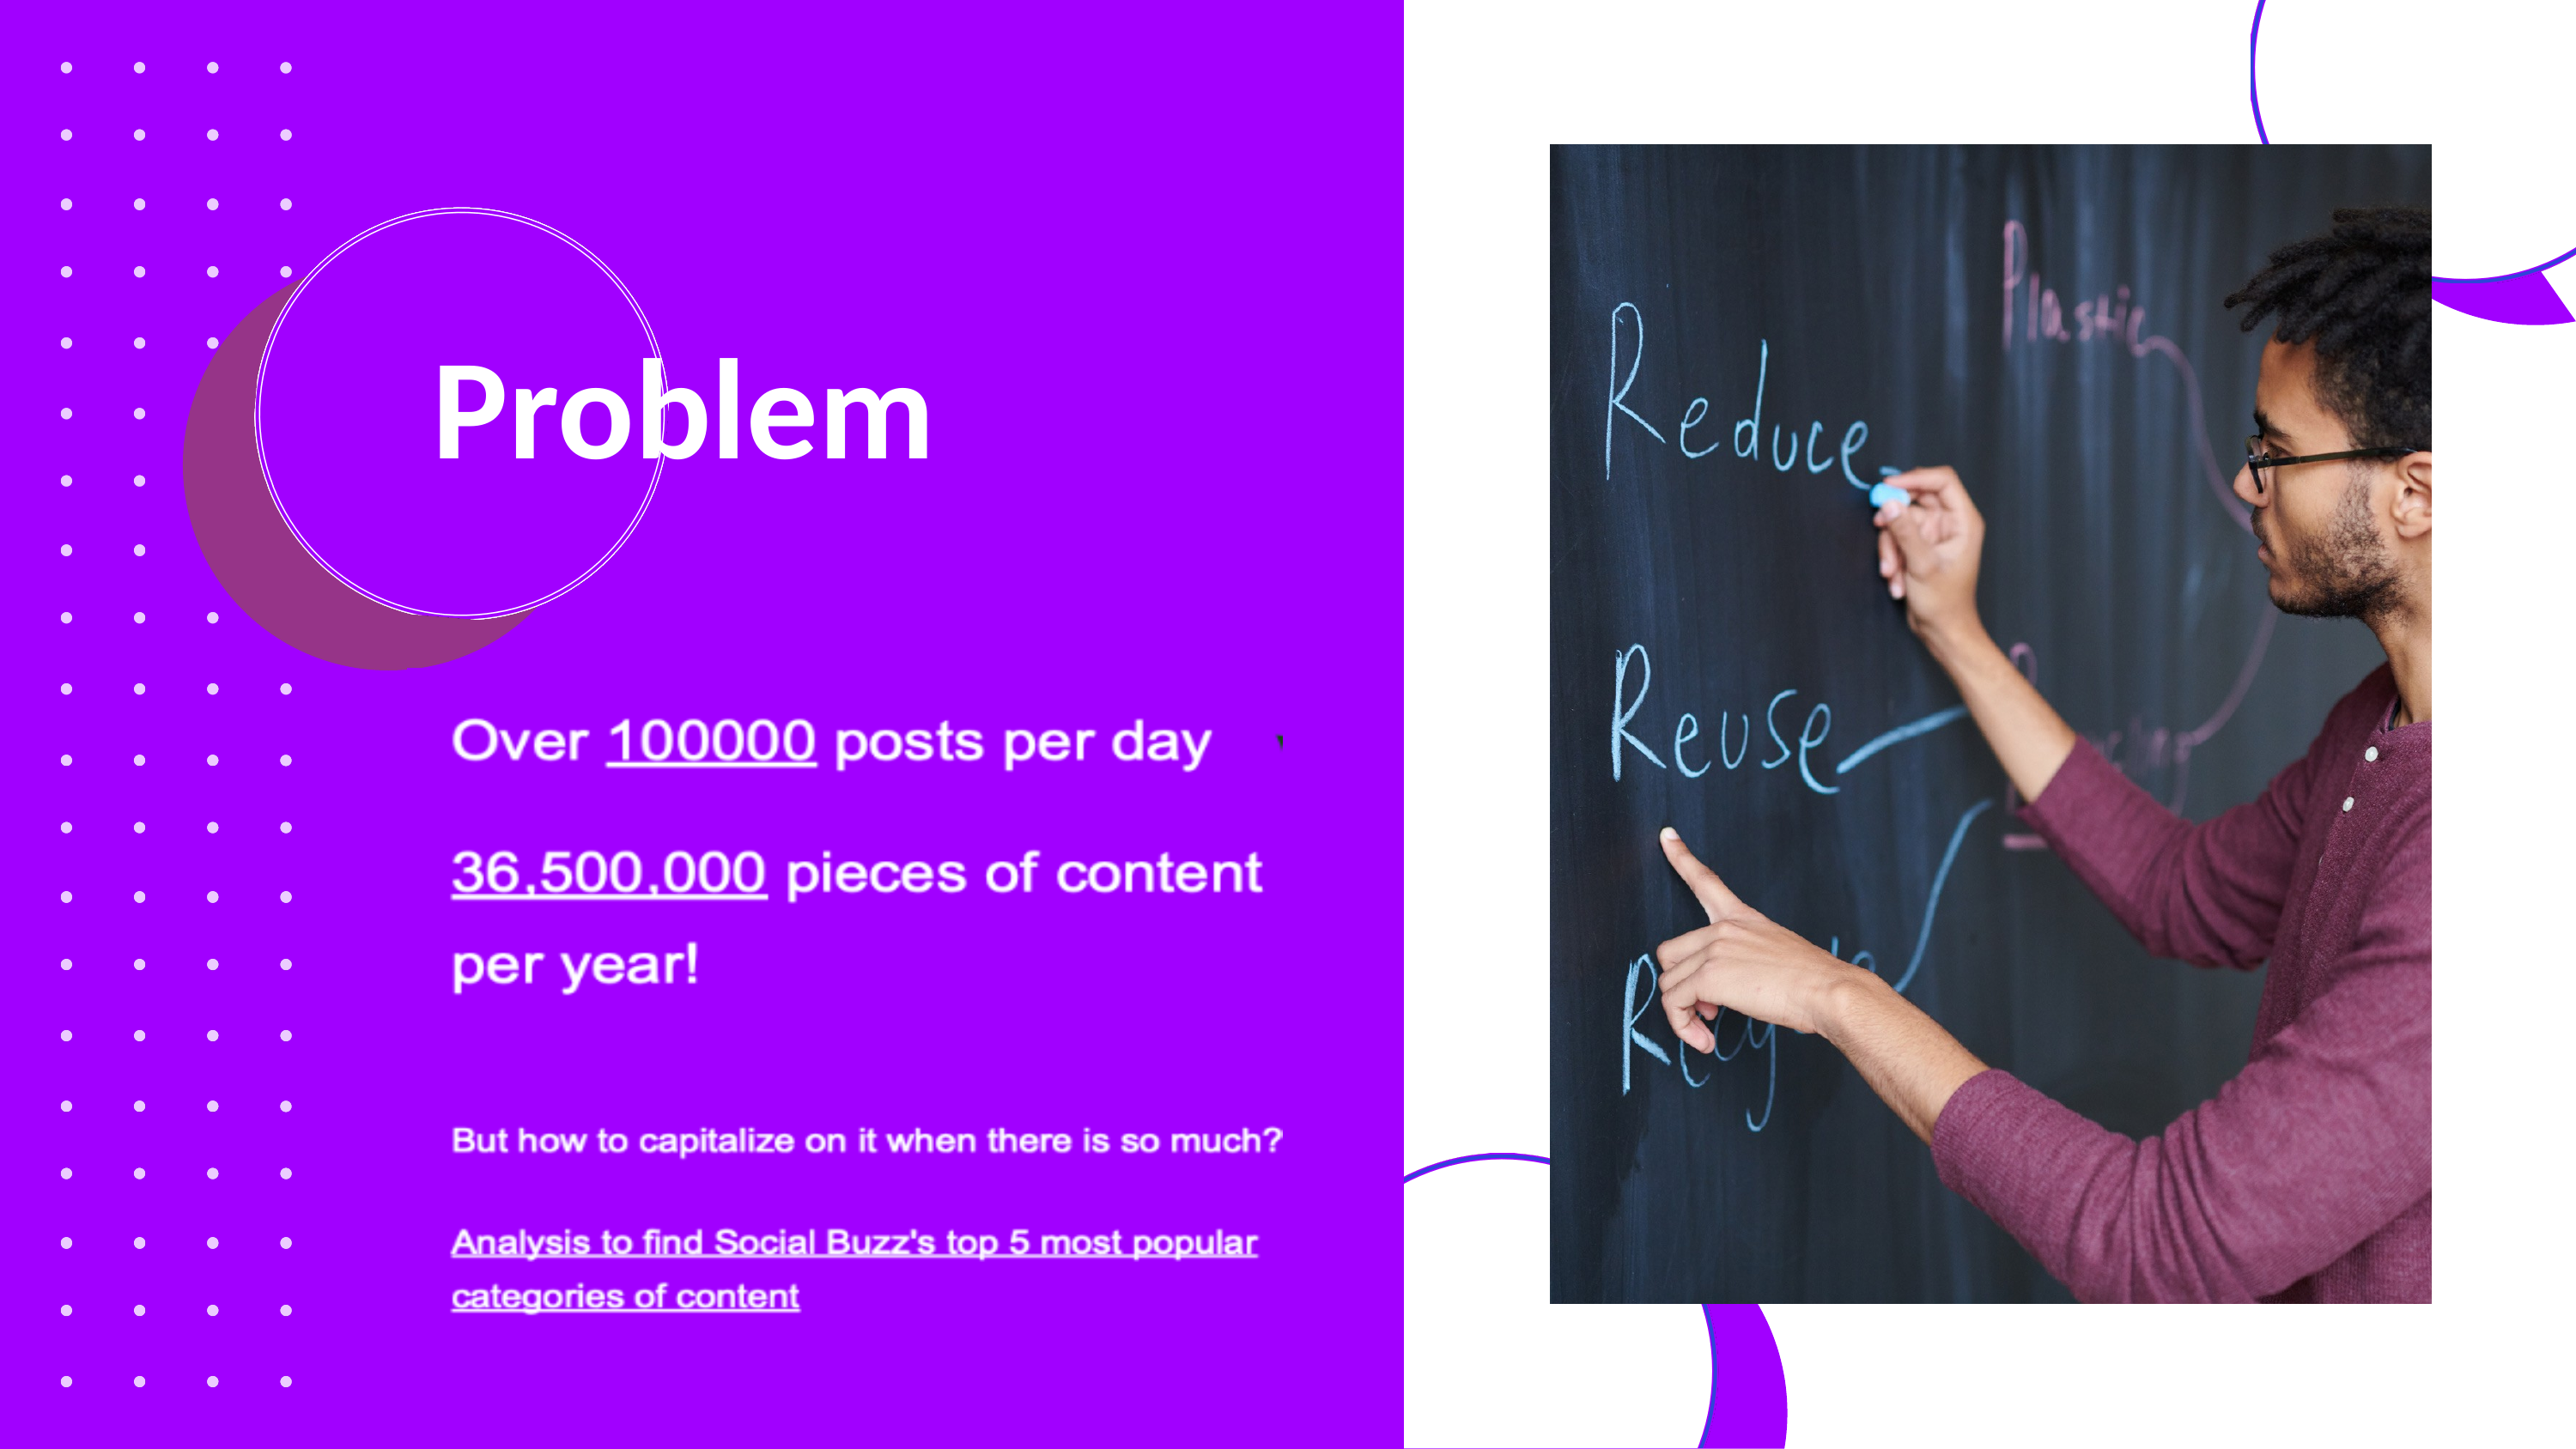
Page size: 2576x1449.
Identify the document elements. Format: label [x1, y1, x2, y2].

picture [407, 667, 1283, 1348]
text_box [0, 0, 1788, 1449]
text_box [1550, 0, 2576, 1304]
